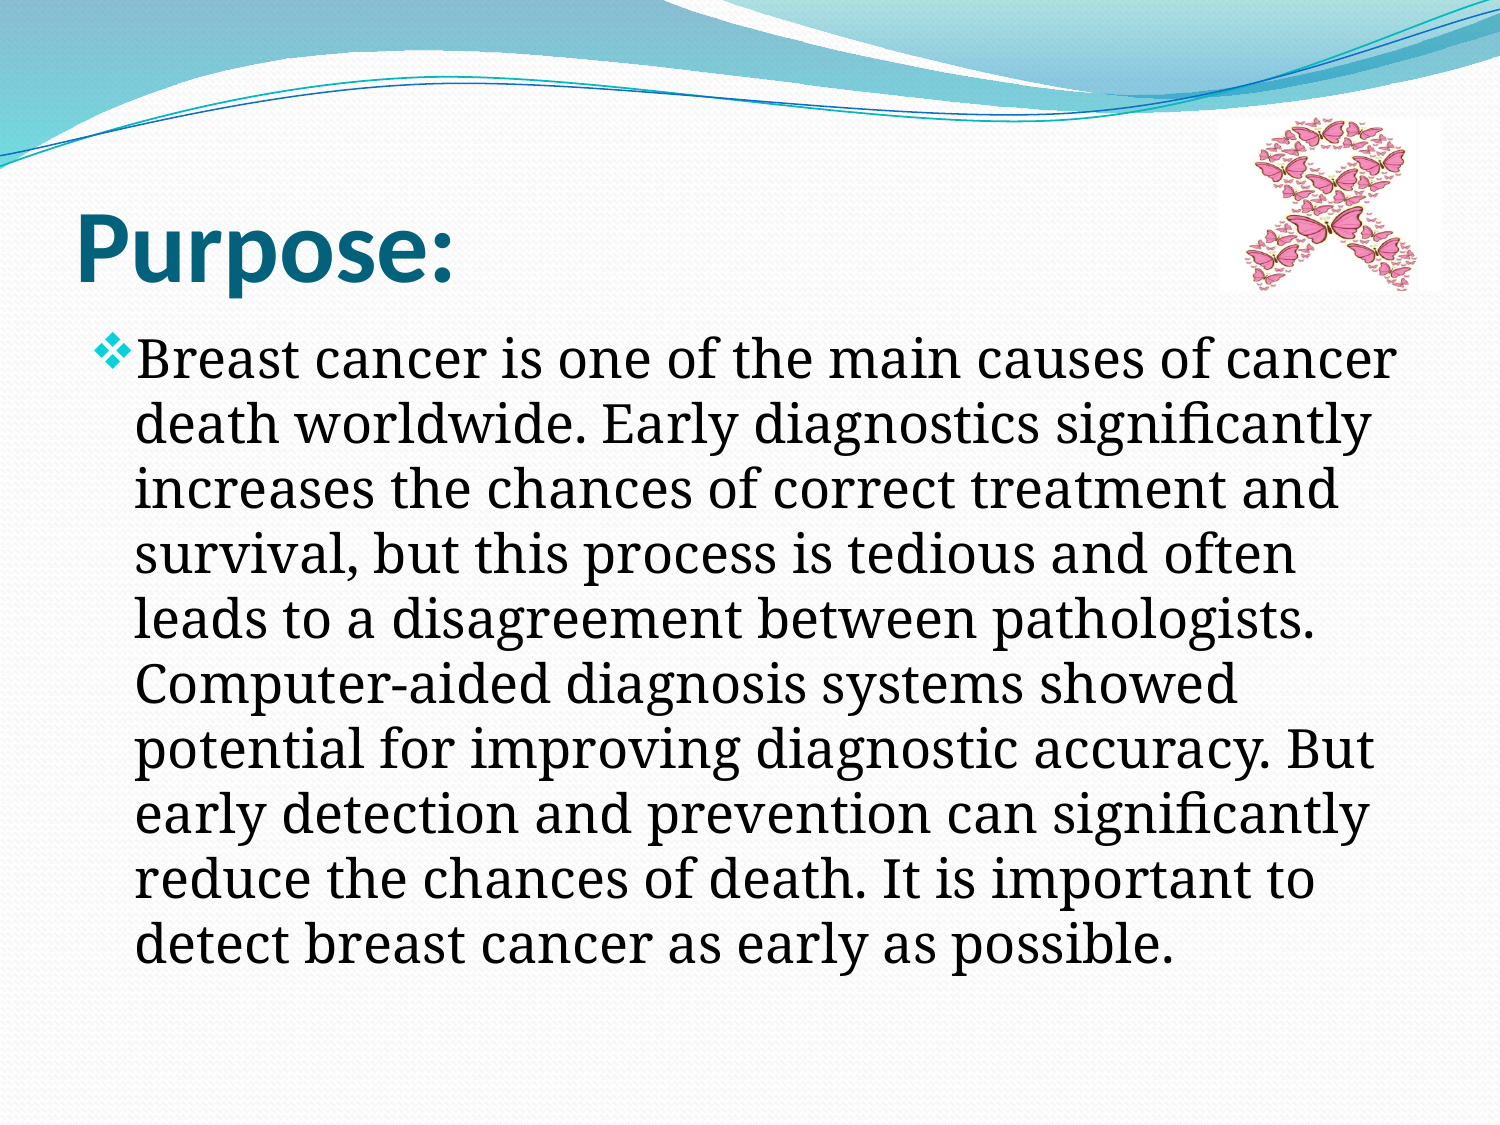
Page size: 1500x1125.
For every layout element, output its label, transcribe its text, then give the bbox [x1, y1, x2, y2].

title Purpose: [75, 115, 1425, 303]
list Breast cancer is one of the main causes of cancer death worldwide. Early diagnostics significantly increases the chances of correct treatment and survival, but this process is tedious and often leads to a disagreement between pathologists. Computer-aided diagnosis systems showed potential for improving diagnostic accuracy. But early detection and prevention can significantly reduce the chances of death. It is important to detect breast cancer as early as possible. [75, 317, 1425, 1038]
picture [1218, 116, 1443, 291]
